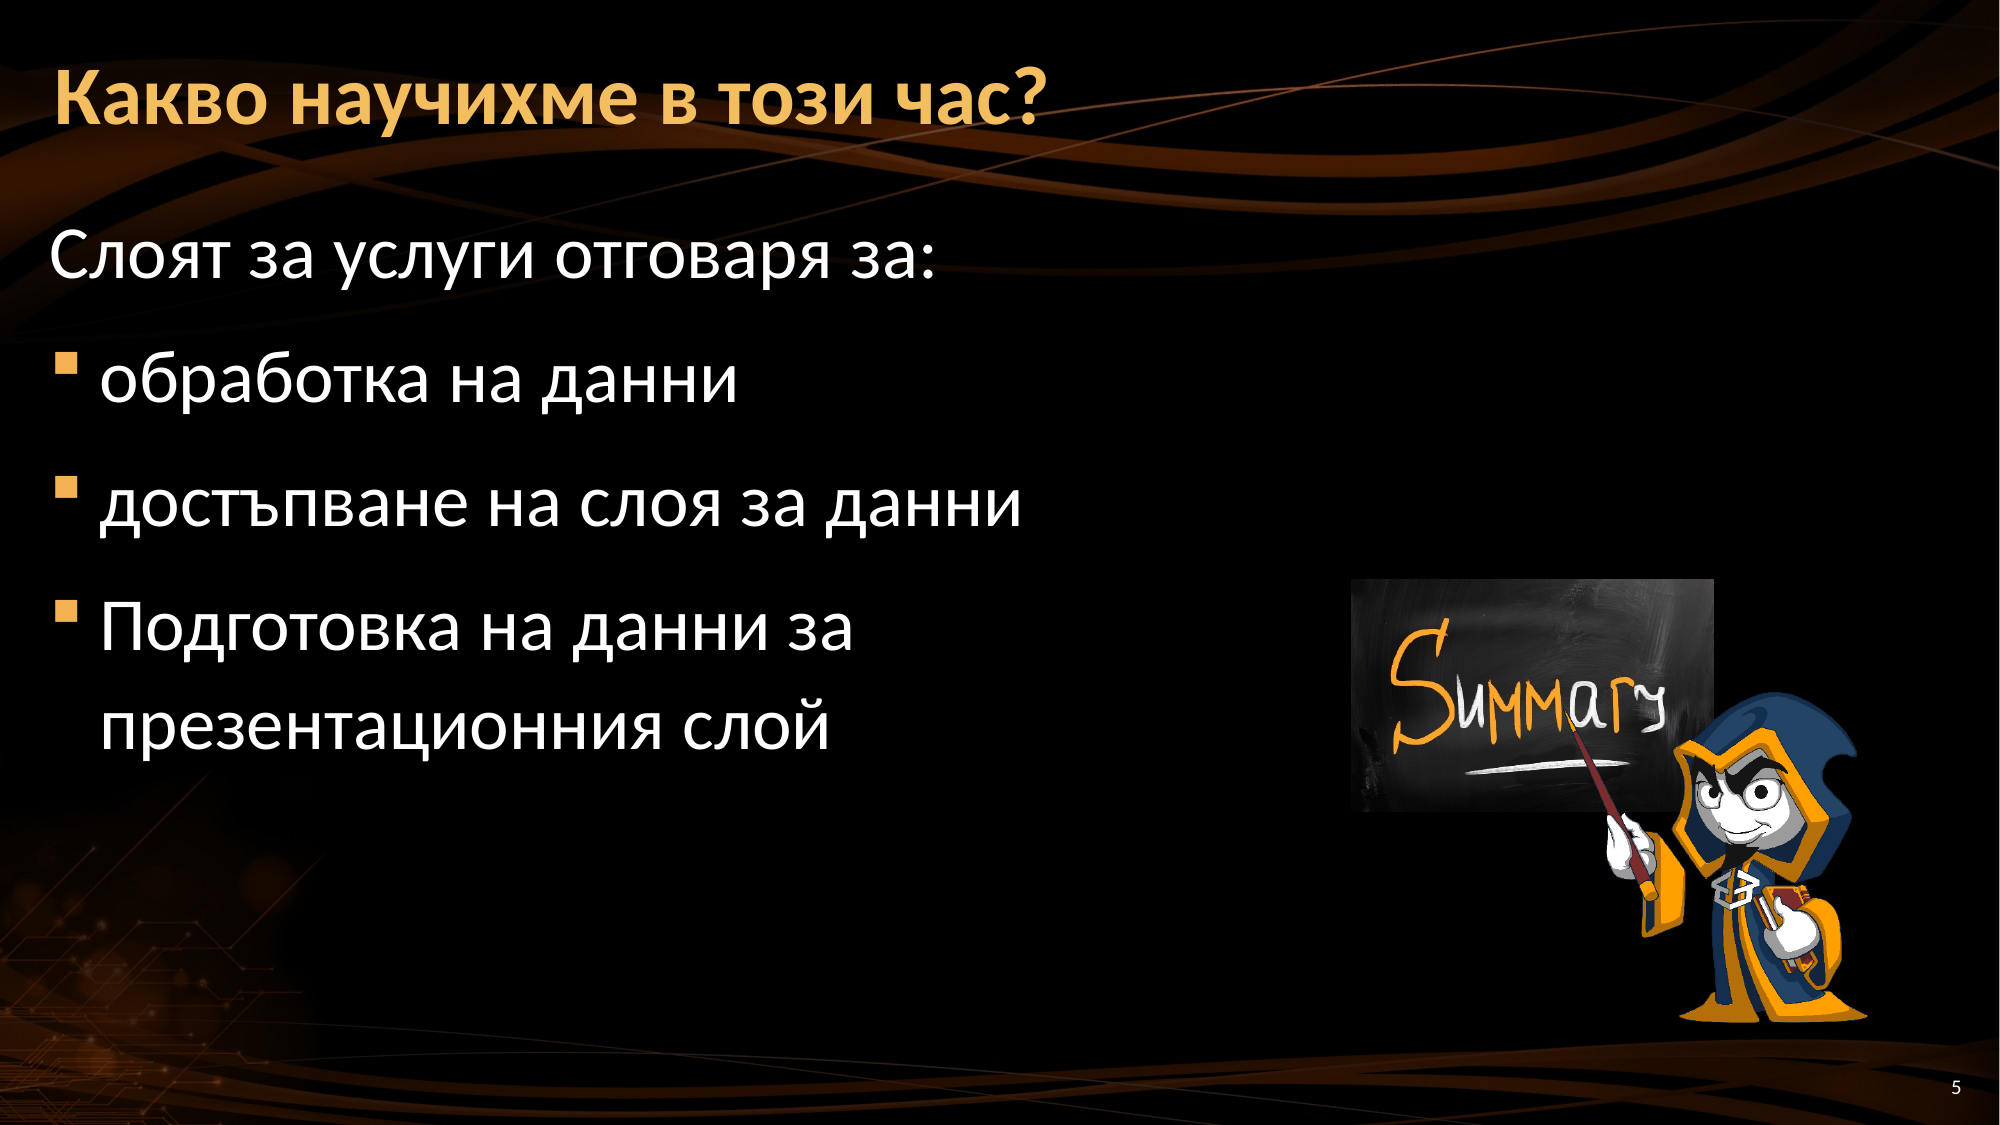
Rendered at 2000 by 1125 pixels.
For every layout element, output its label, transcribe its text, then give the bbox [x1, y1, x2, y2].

list Слоят за услуги отговаря за: обработка на данни достъпване на слоя за данни Подготовка на данни за презентационния слой [31, 188, 1348, 1103]
picture [0, 0, 2000, 1125]
text_box 5 [1897, 1070, 1968, 1103]
title Какво научихме в този час? [37, 6, 1572, 189]
